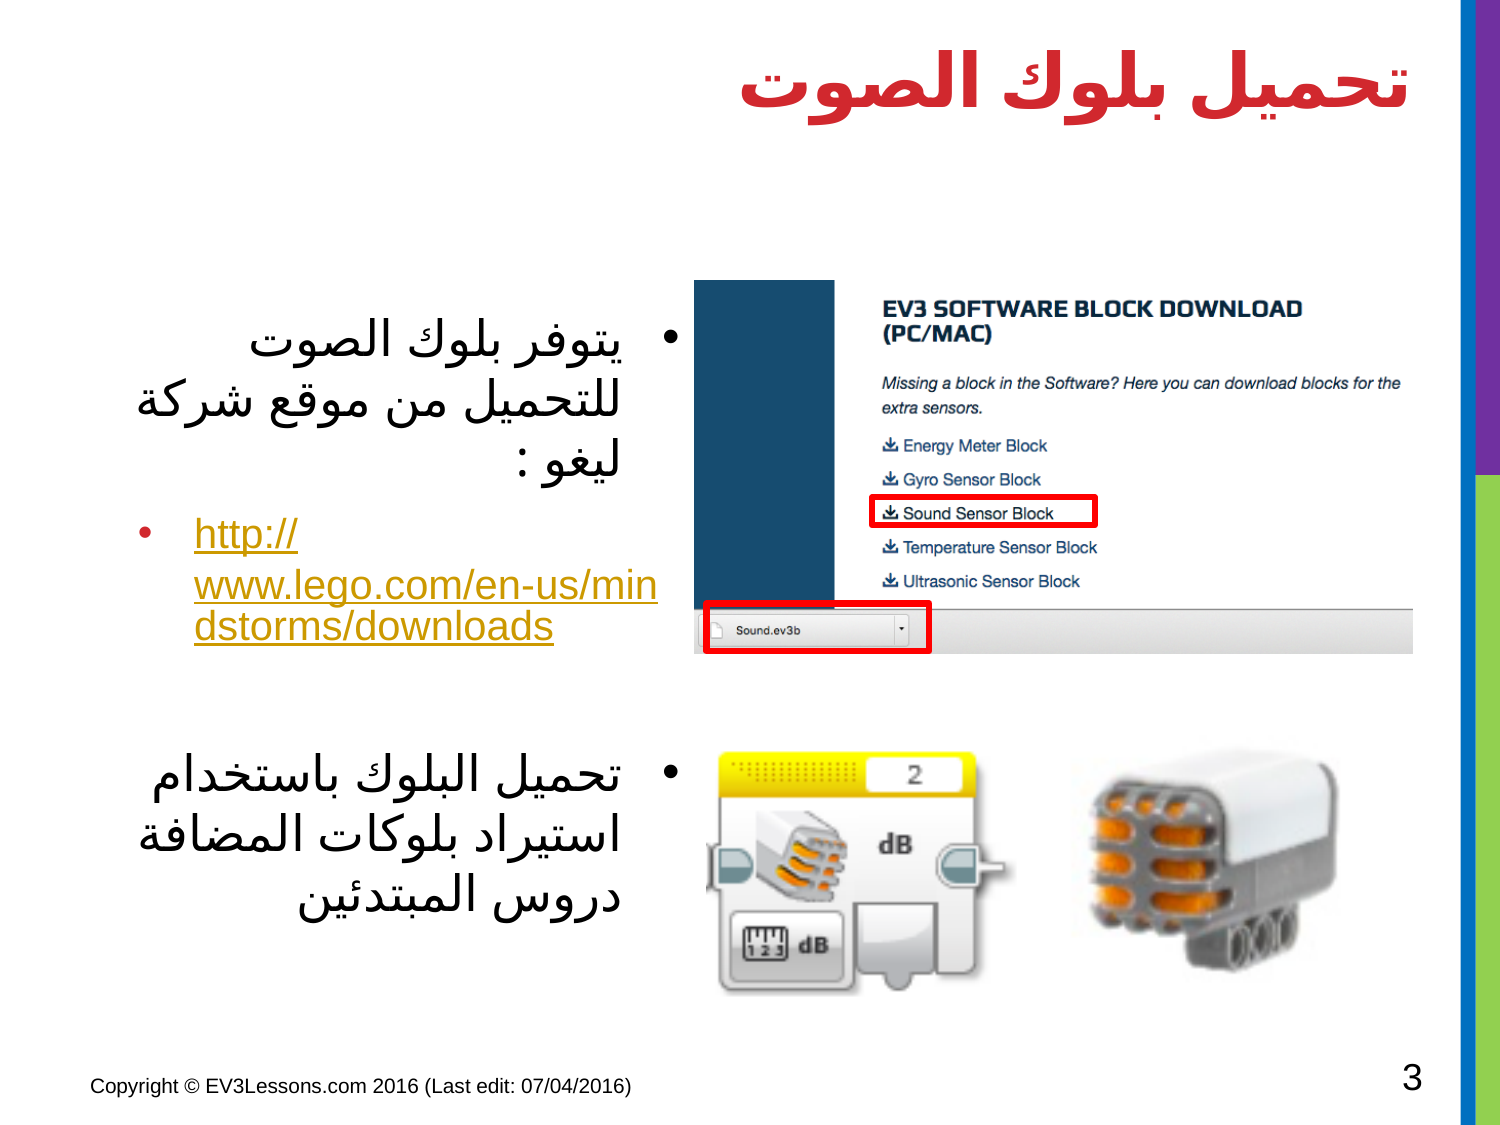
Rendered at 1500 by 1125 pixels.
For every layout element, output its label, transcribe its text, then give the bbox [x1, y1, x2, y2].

slide_number 3 [1387, 1045, 1491, 1106]
list يتوفر بلوك الصوت للتحميل من موقع شركة ليغو : http://www.lego.com/en-us/mindstorms/downloads تحميل البلوك باستخدام استيراد بلوكات المضافة دروس المبتدئين [75, 298, 695, 1037]
picture [1053, 709, 1397, 1006]
picture [693, 279, 1414, 654]
footer Copyright © EV3Lessons.com 2016 (Last edit: 07/04/2016) [75, 1065, 675, 1103]
picture [705, 742, 1026, 1006]
title تحميل بلوك الصوت [75, 25, 1428, 250]
